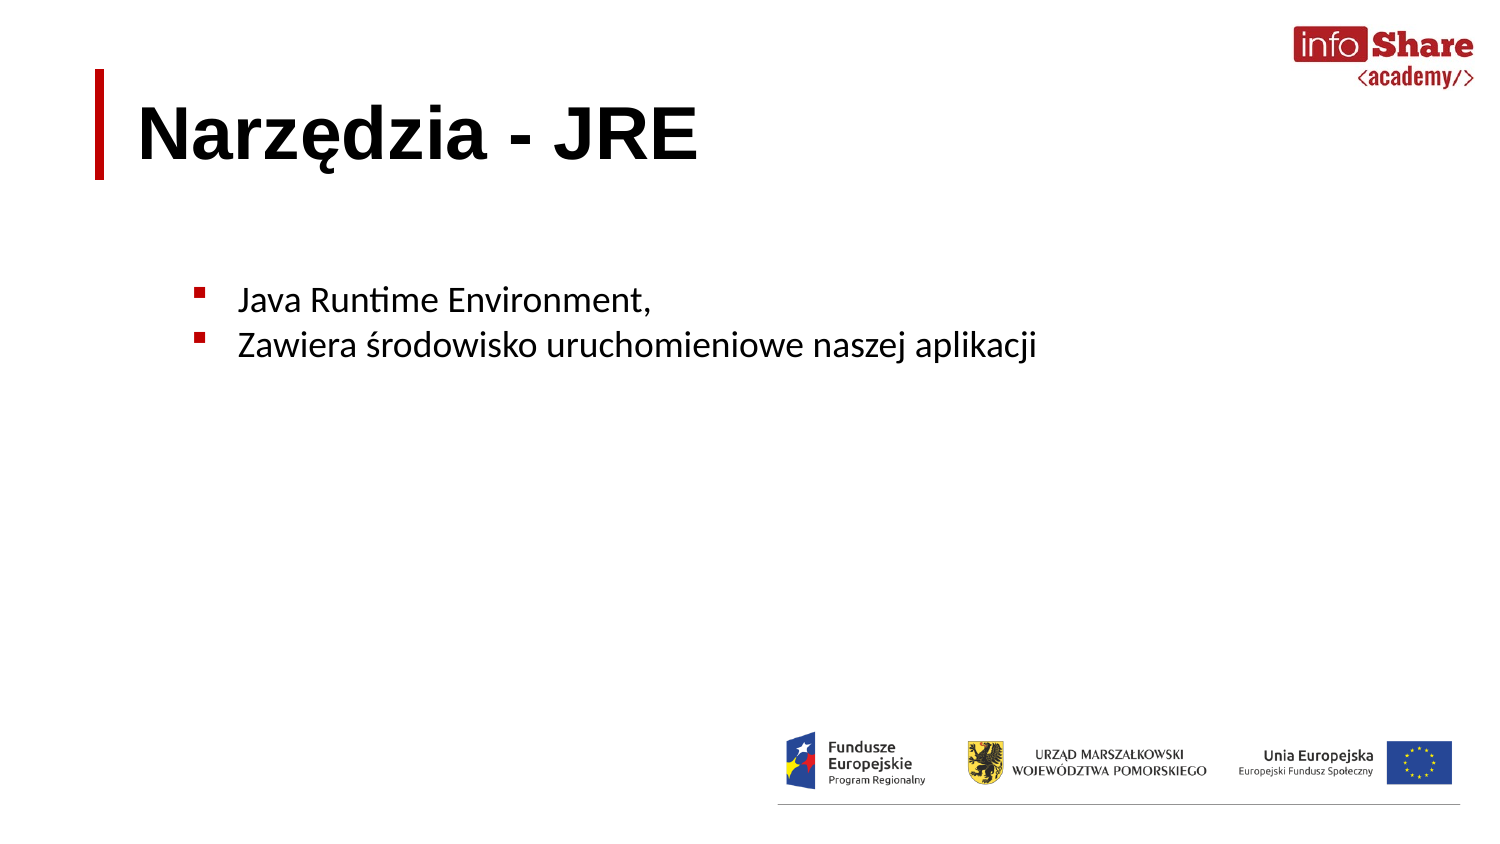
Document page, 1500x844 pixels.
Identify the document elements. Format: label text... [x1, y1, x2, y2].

text_box [777, 731, 1461, 805]
picture [1291, 24, 1475, 91]
list Java Runtime Environment, Zawiera środowisko uruchomieniowe naszej aplikacji [138, 260, 1119, 777]
title Narzędzia - JRE [137, 84, 1360, 179]
